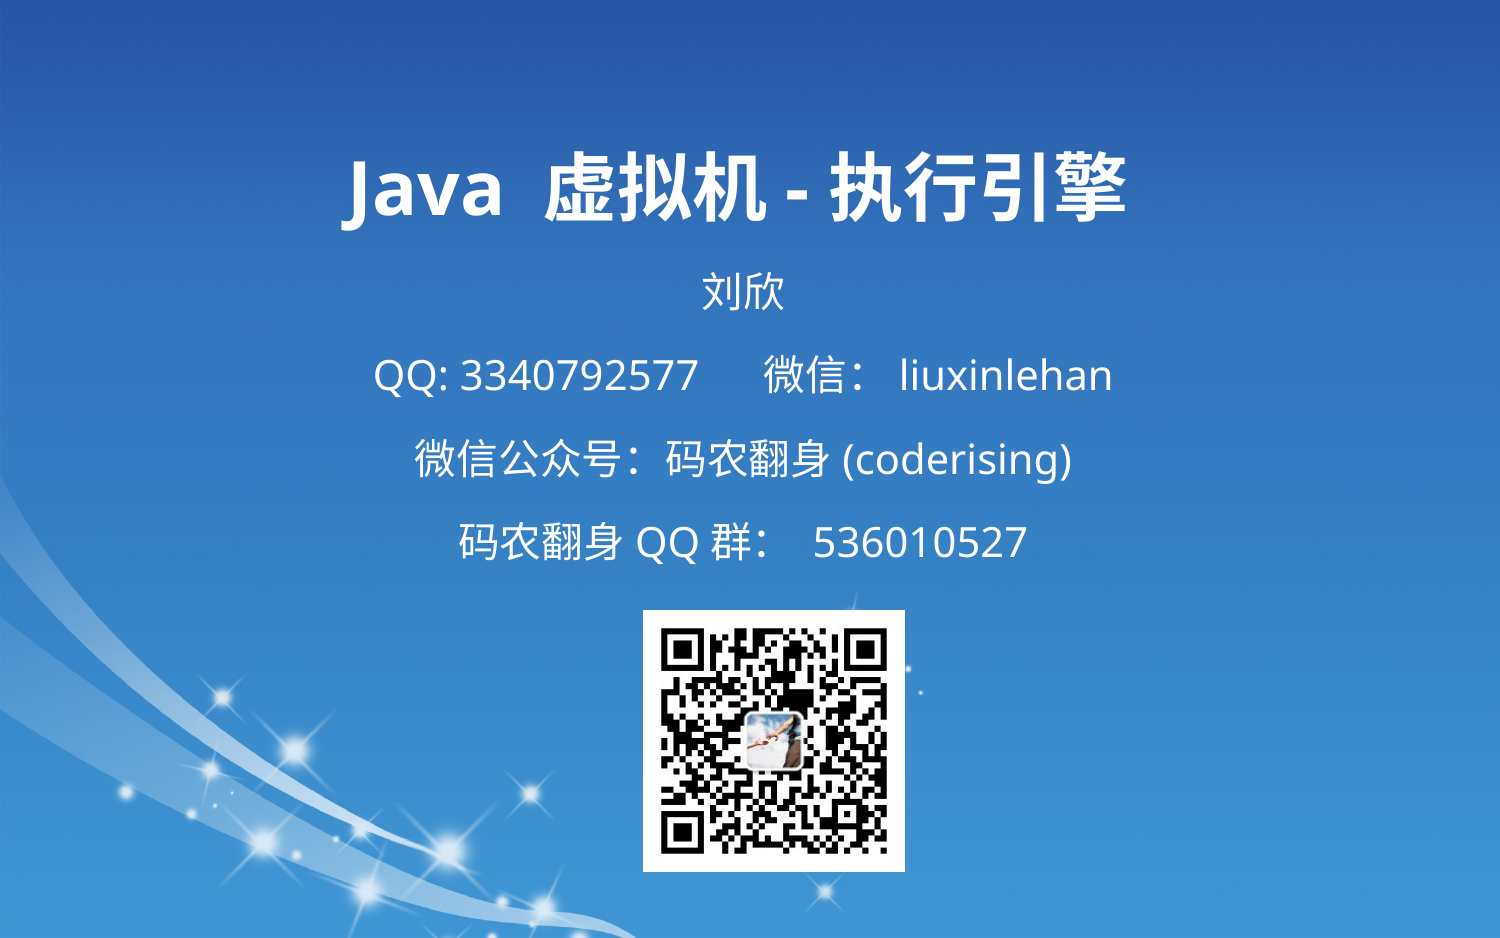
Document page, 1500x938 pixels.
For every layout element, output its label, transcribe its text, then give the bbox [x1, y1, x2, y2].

title Java 虚拟机-执行引擎 [100, 90, 1376, 292]
subtitle 刘欣 QQ: 3340792577 微信：liuxinlehan 微信公众号：码农翻身(coderising) 码农翻身QQ群： 536010527 [218, 233, 1269, 683]
picture [0, 0, 1500, 938]
